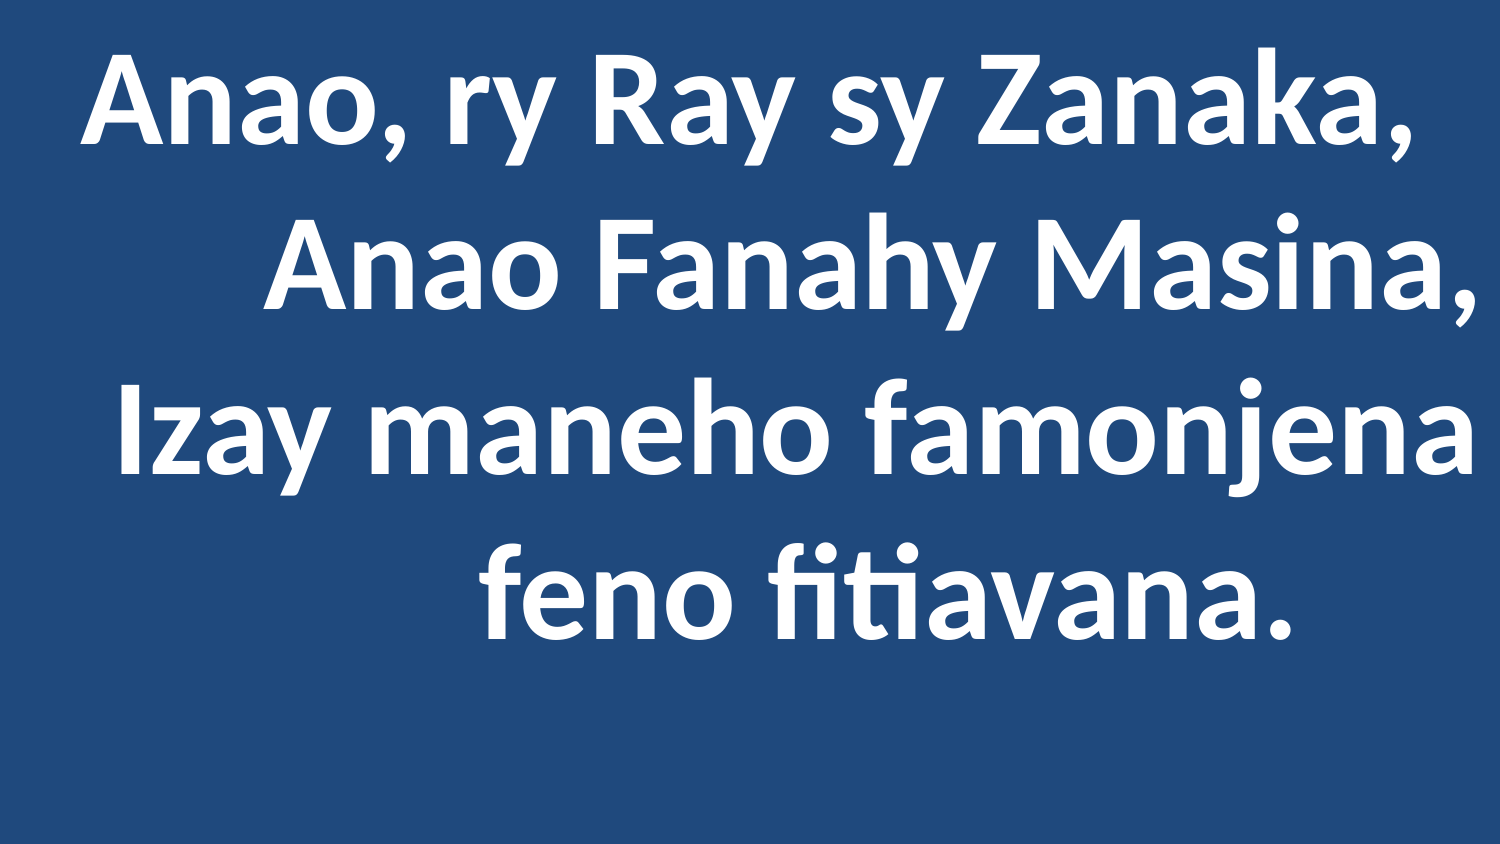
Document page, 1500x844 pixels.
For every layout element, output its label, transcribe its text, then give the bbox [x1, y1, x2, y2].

text_box Anao, ry Ray sy Zanaka, Anao Fanahy Masina, Izay maneho famonjena feno fitiavana. [0, 0, 1500, 675]
